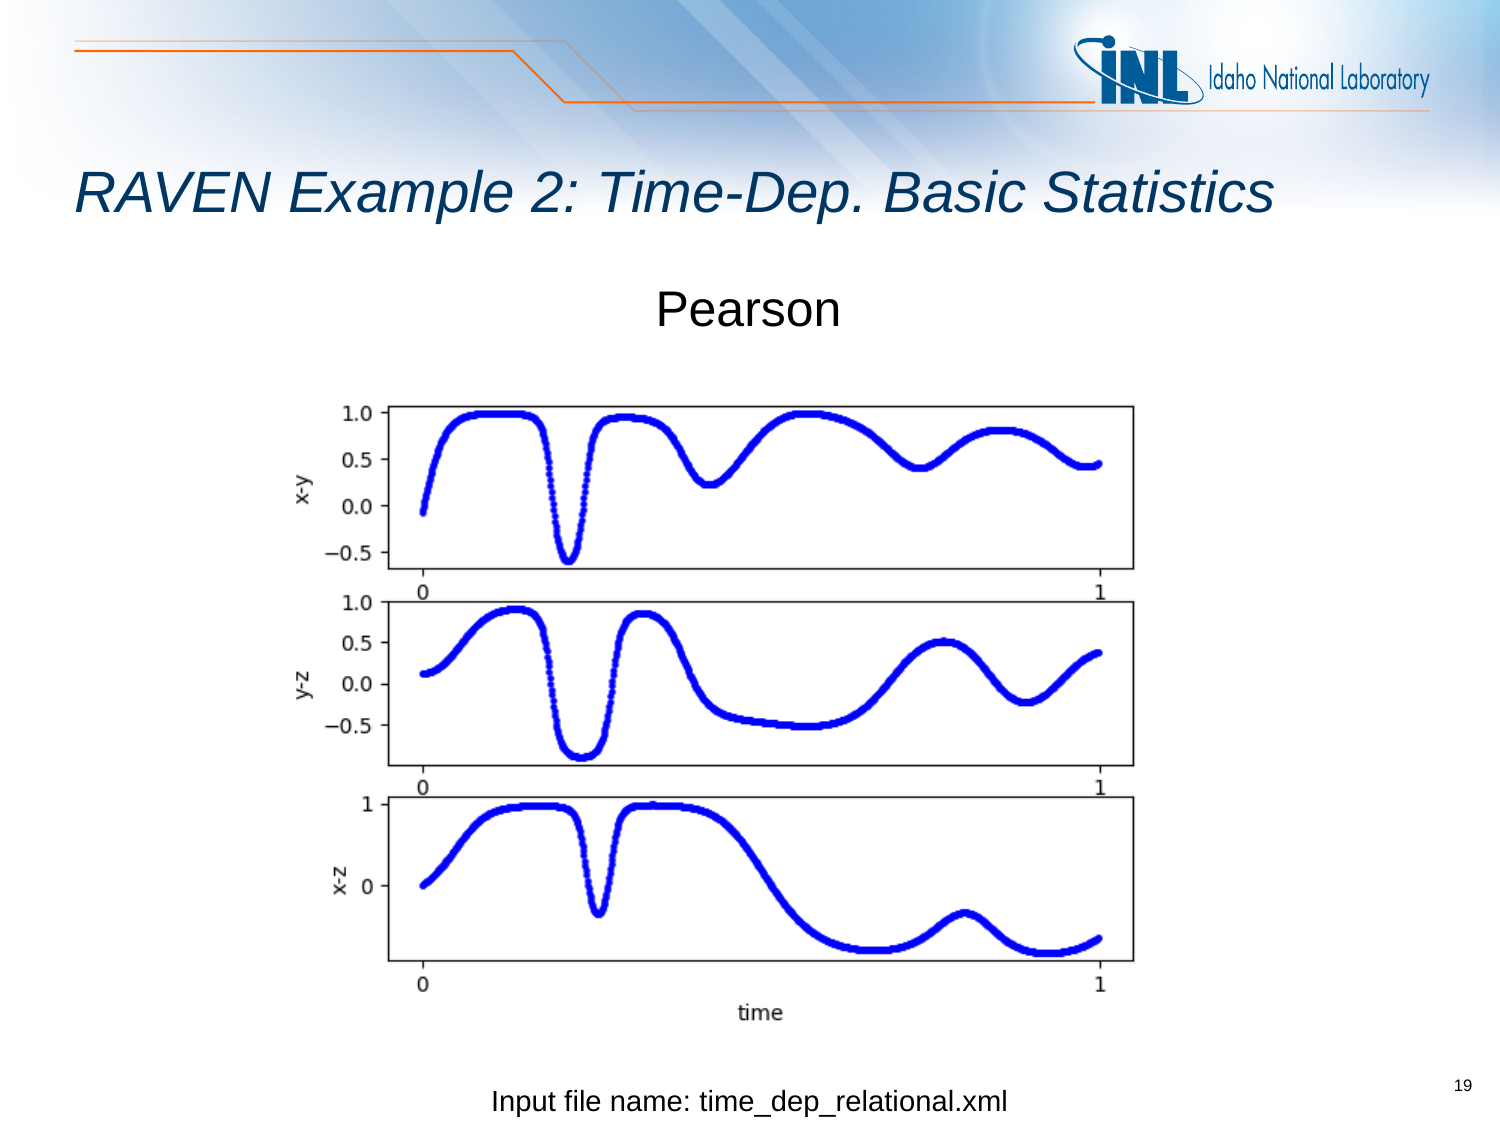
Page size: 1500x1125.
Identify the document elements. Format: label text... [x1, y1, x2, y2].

text_box Pearson [268, 268, 1229, 319]
title RAVEN Example 2: Time-Dep. Basic Statistics [74, 164, 1426, 227]
picture [0, 0, 1500, 1074]
text_box Input file name: time_dep_relational.xml [0, 1074, 1500, 1125]
